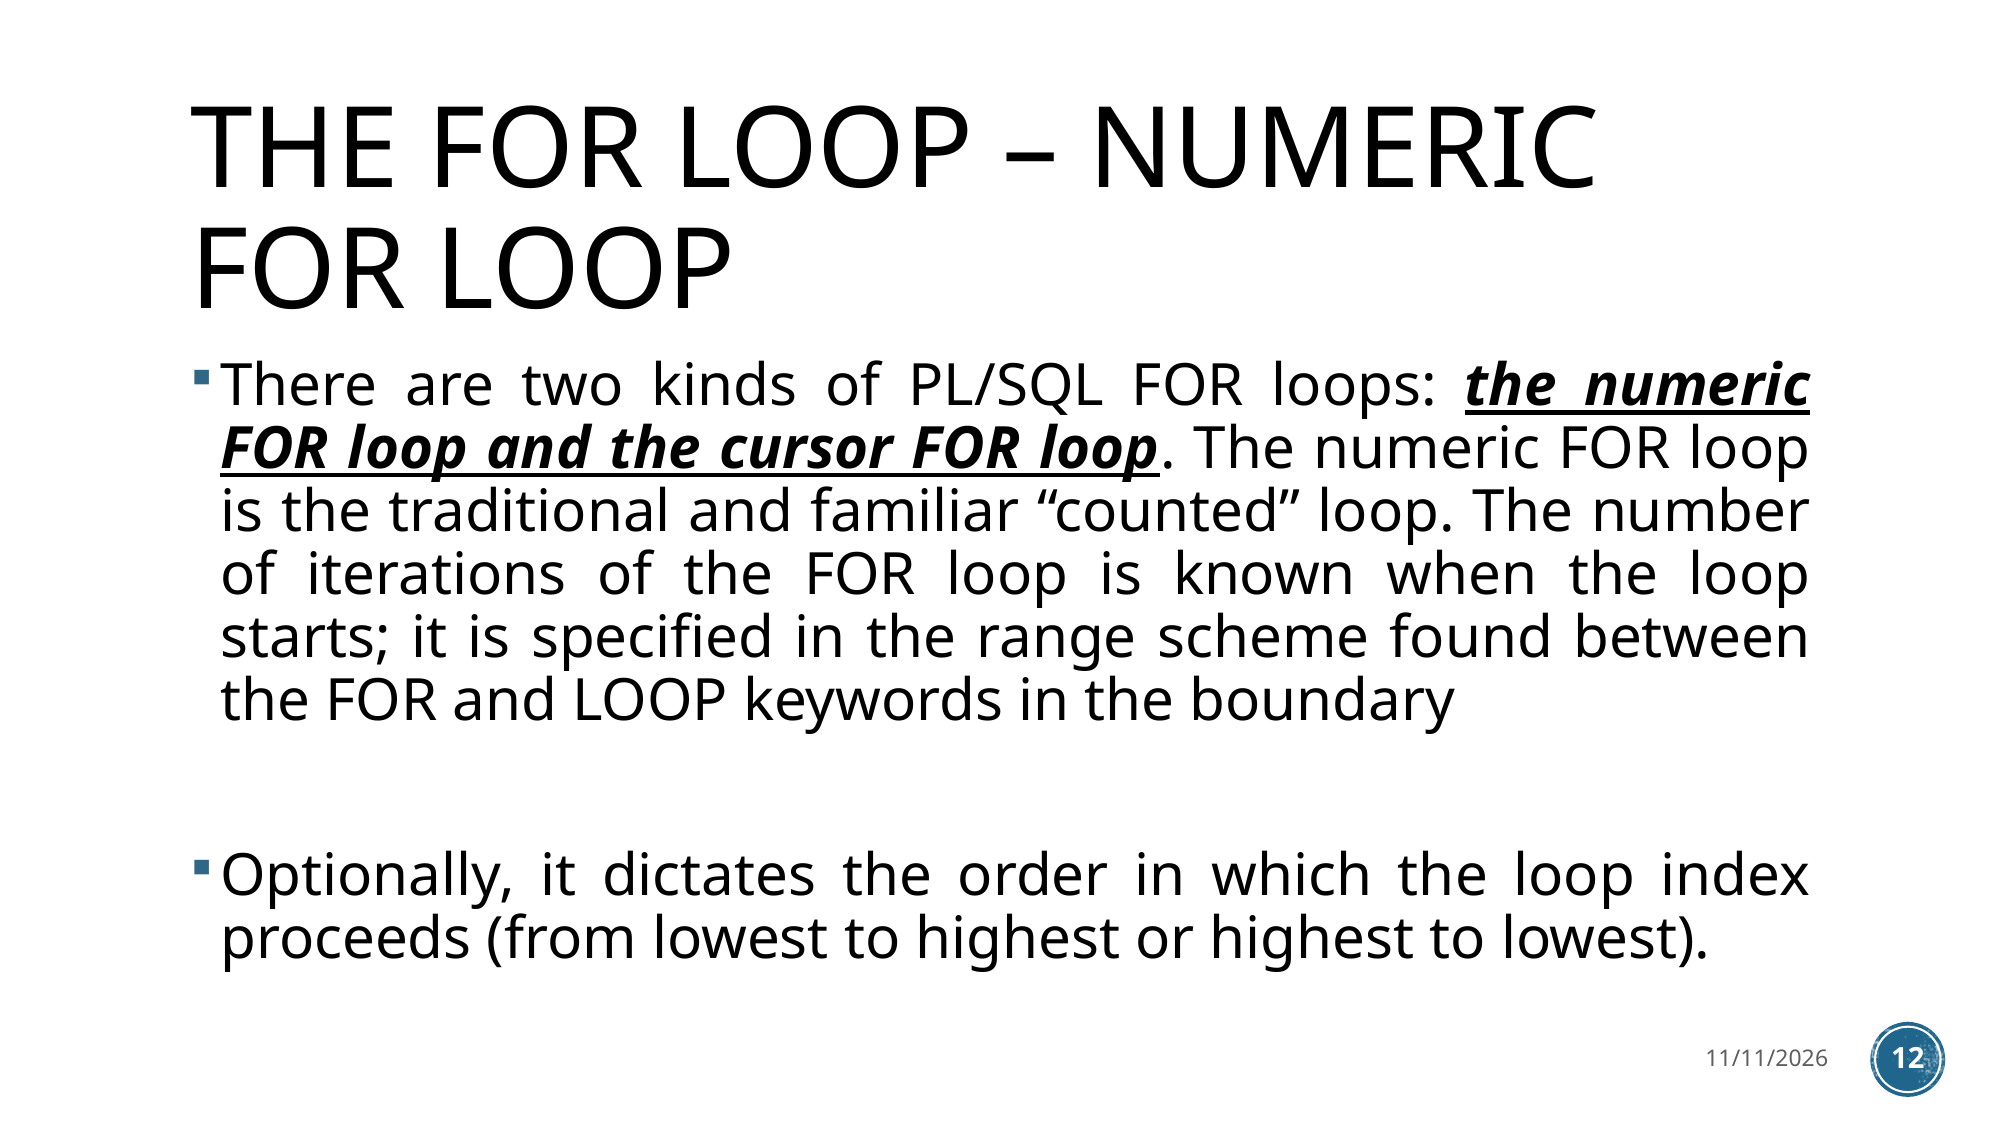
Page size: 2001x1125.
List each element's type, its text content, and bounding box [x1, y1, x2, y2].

list There are two kinds of PL/SQL FOR loops: the numeric FOR loop and the cursor FOR loop. The numeric FOR loop is the traditional and familiar “counted” loop. The number of iterations of the FOR loop is known when the loop starts; it is specified in the range scheme found between the FOR and LOOP keywords in the boundary Optionally, it dictates the order in which the loop index proceeds (from lowest to highest or highest to lowest). [175, 348, 1826, 1013]
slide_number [1306, 1028, 1844, 1089]
title The FOR loop – NUMERIC for loop [175, 79, 1826, 344]
slide_number 12 [1855, 1028, 1961, 1089]
